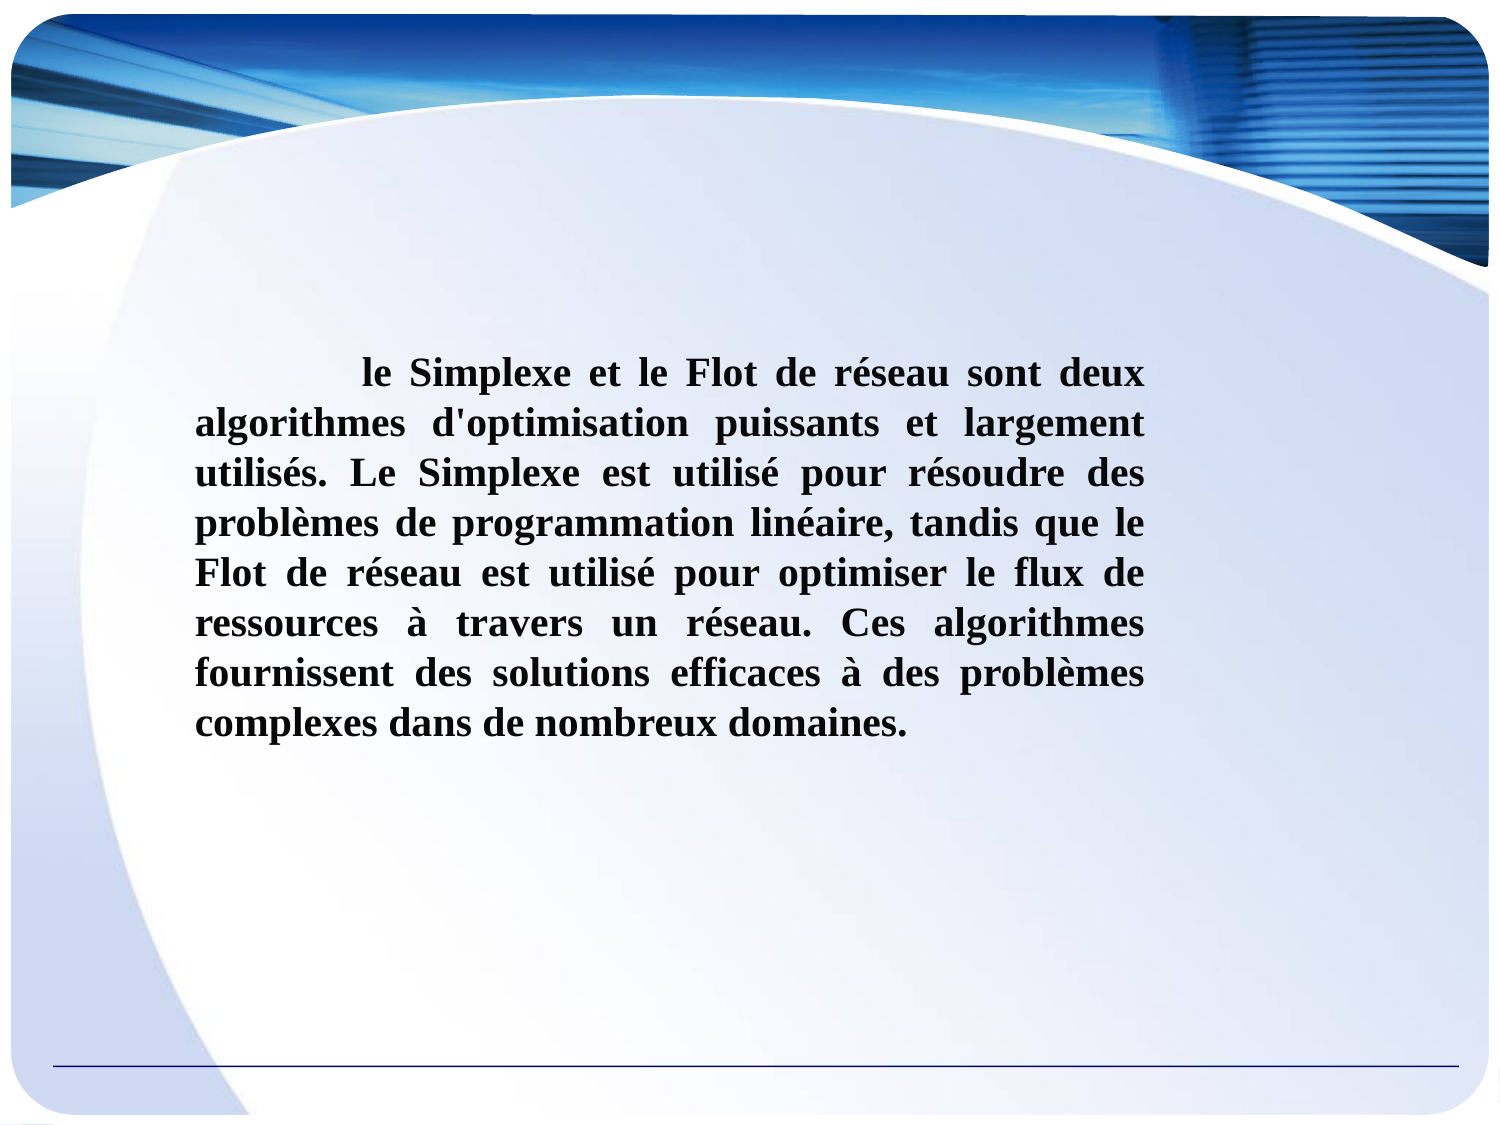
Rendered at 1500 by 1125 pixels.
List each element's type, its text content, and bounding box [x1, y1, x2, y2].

title [88, 8, 1303, 102]
picture [11, 14, 1488, 1114]
slide_number [17, 1058, 170, 1099]
list le Simplexe et le Flot de réseau sont deux algorithmes d'optimisation puissants et largement utilisés. Le Simplexe est utilisé pour résoudre des problèmes de programmation linéaire, tandis que le Flot de réseau est utilisé pour optimiser le flux de ressources à travers un réseau. Ces algorithmes fournissent des solutions efficaces à des problèmes complexes dans de nombreux domaines. [120, 278, 1162, 1000]
